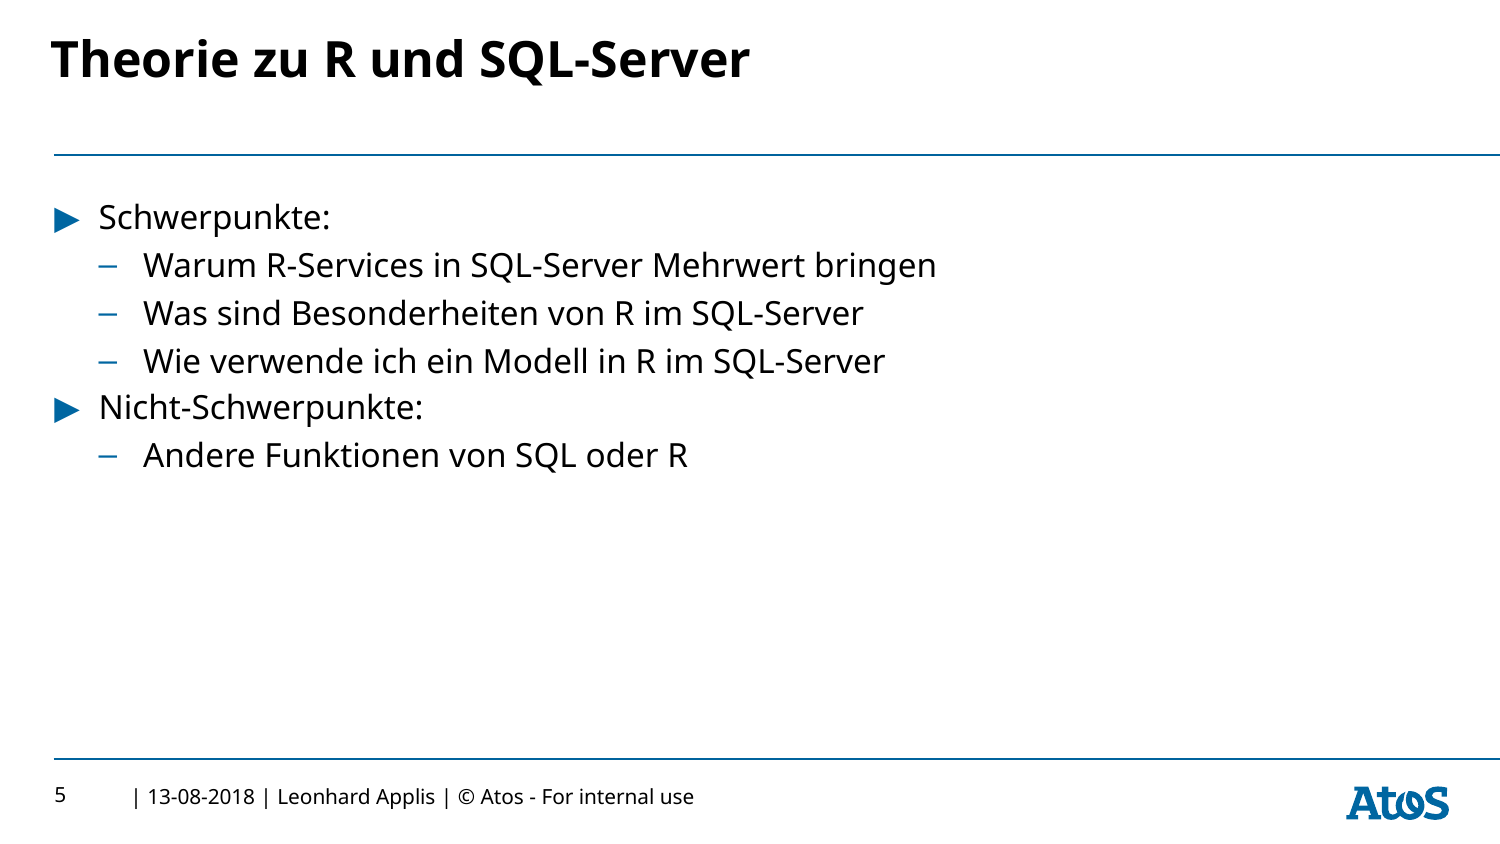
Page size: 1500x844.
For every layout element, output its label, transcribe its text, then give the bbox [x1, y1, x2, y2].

title Theorie zu R und SQL-Server [35, 20, 1471, 139]
slide_number 5 [39, 778, 113, 814]
list Schwerpunkte: Warum R-Services in SQL-Server Mehrwert bringen Was sind Besonderheiten von R im SQL-Server Wie verwende ich ein Modell in R im SQL-Server Nicht-Schwerpunkte: Andere Funktionen von SQL oder R [39, 188, 1475, 759]
